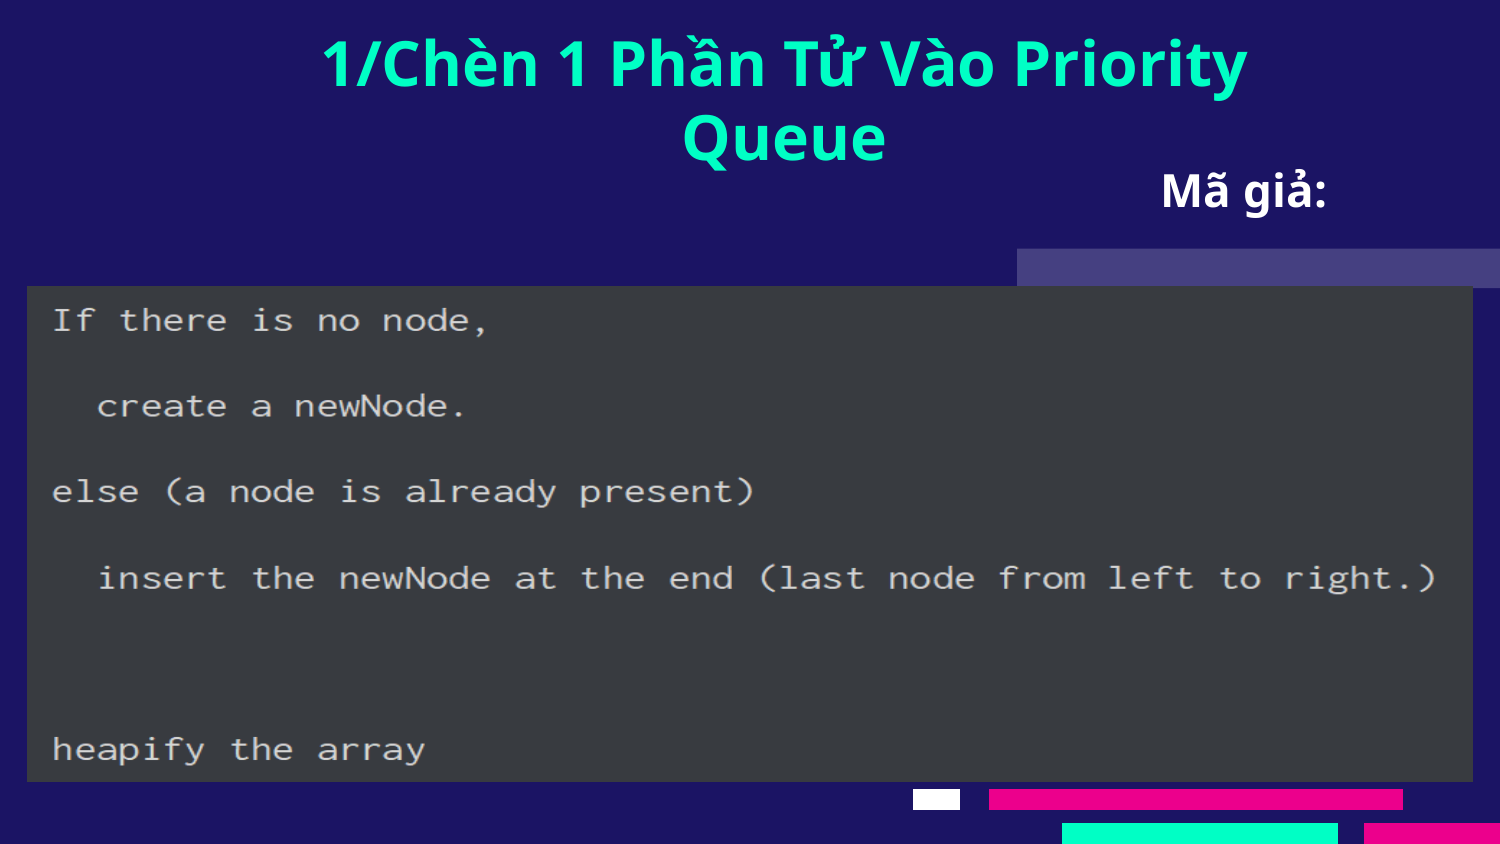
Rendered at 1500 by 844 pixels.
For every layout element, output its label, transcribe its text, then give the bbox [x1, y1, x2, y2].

picture [26, 286, 1474, 782]
title 1/Chèn 1 Phần Tử Vào Priority Queue [203, 8, 1366, 119]
list Mã giả: [987, 162, 1500, 238]
